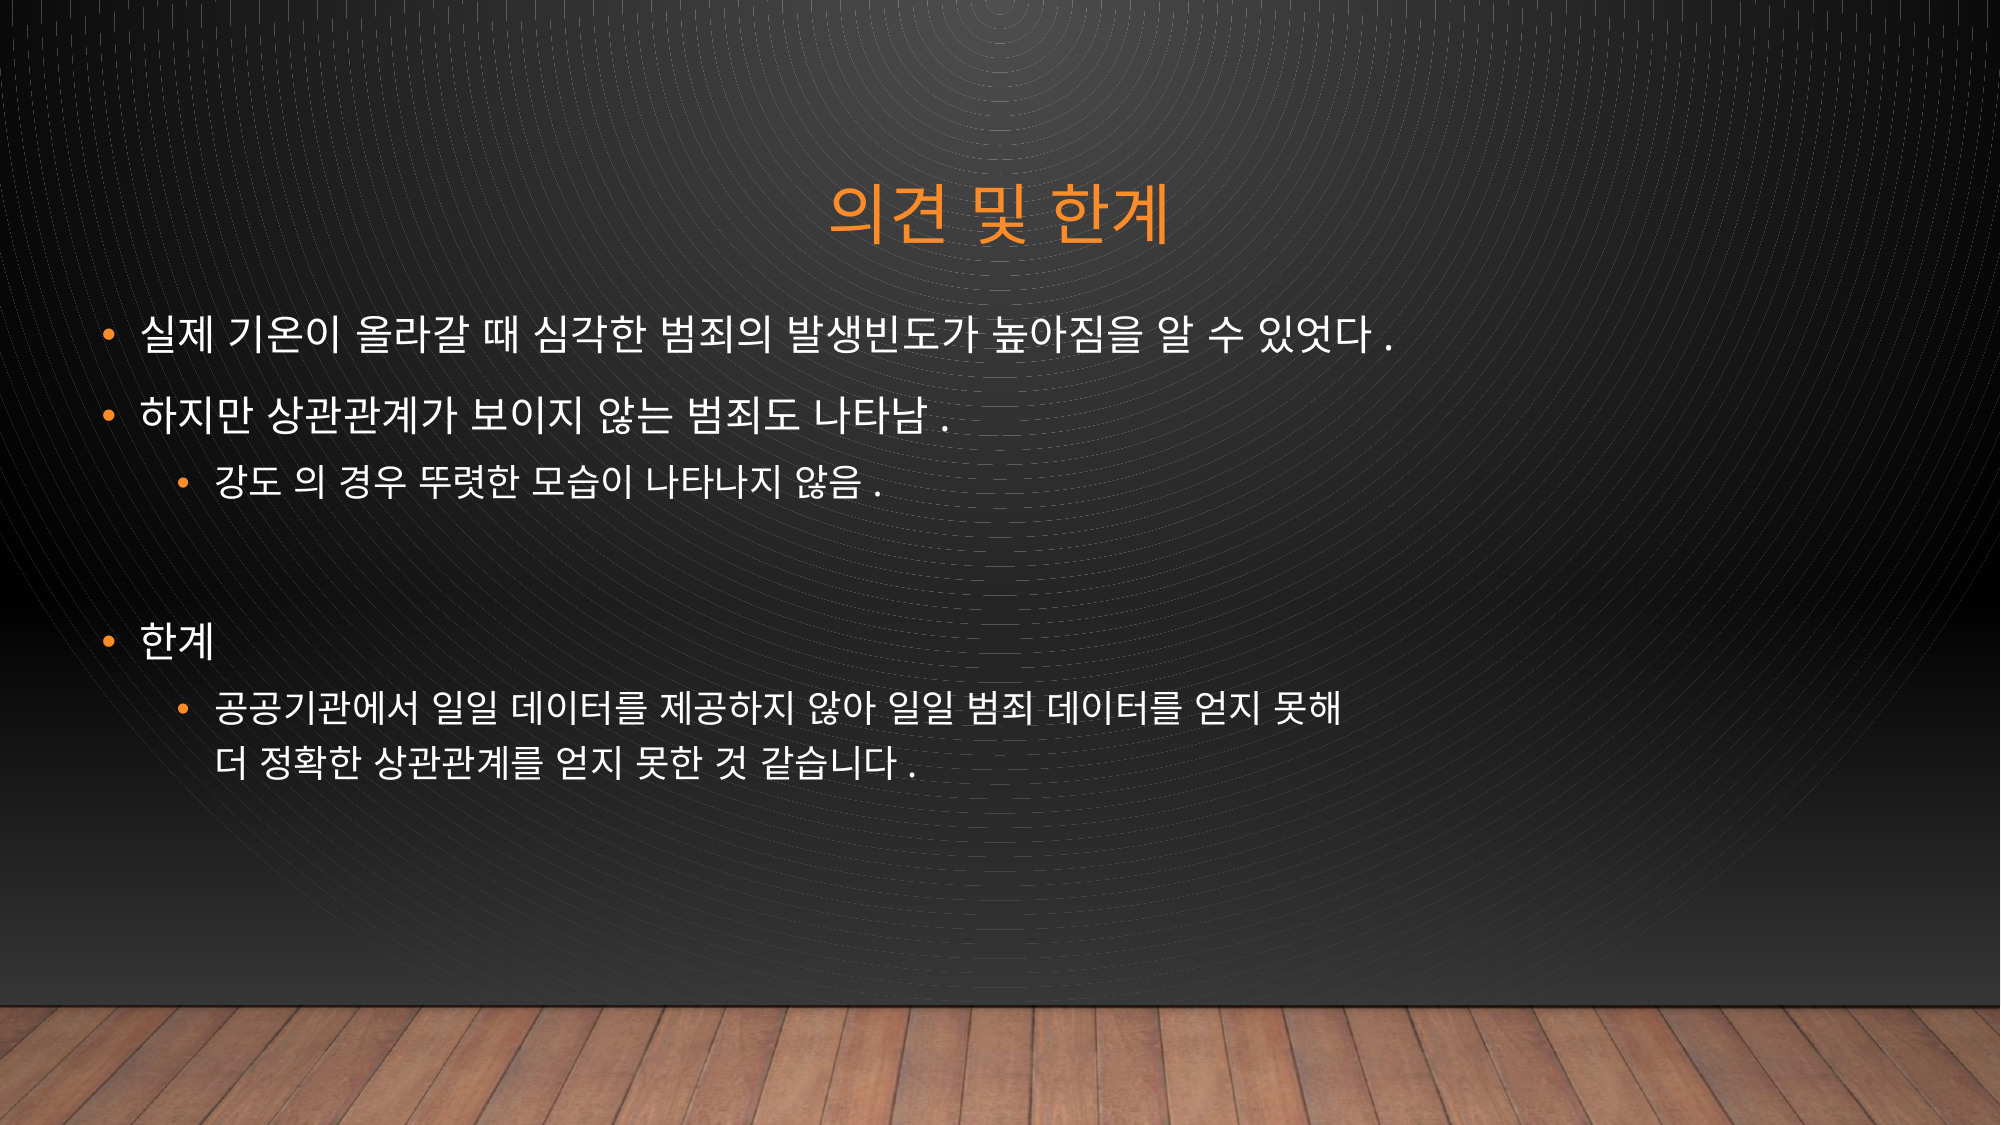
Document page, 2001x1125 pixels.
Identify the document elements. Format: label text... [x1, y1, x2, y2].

list 실제 기온이 올라갈 때 심각한 범죄의 발생빈도가 높아짐을 알 수 있엇다. 하지만 상관관계가 보이지 않는 범죄도 나타남. 강도 의 경우 뚜렷한 모습이 나타나지 않음. 한계 공공기관에서 일일 데이터를 제공하지 않아 일일 범죄 데이터를 얻지 못해 더 정확한 상관관계를 얻지 못한 것 같습니다. [86, 291, 1915, 1027]
picture [0, 1005, 2000, 1125]
title 의견 및 한계 [238, 131, 1763, 291]
